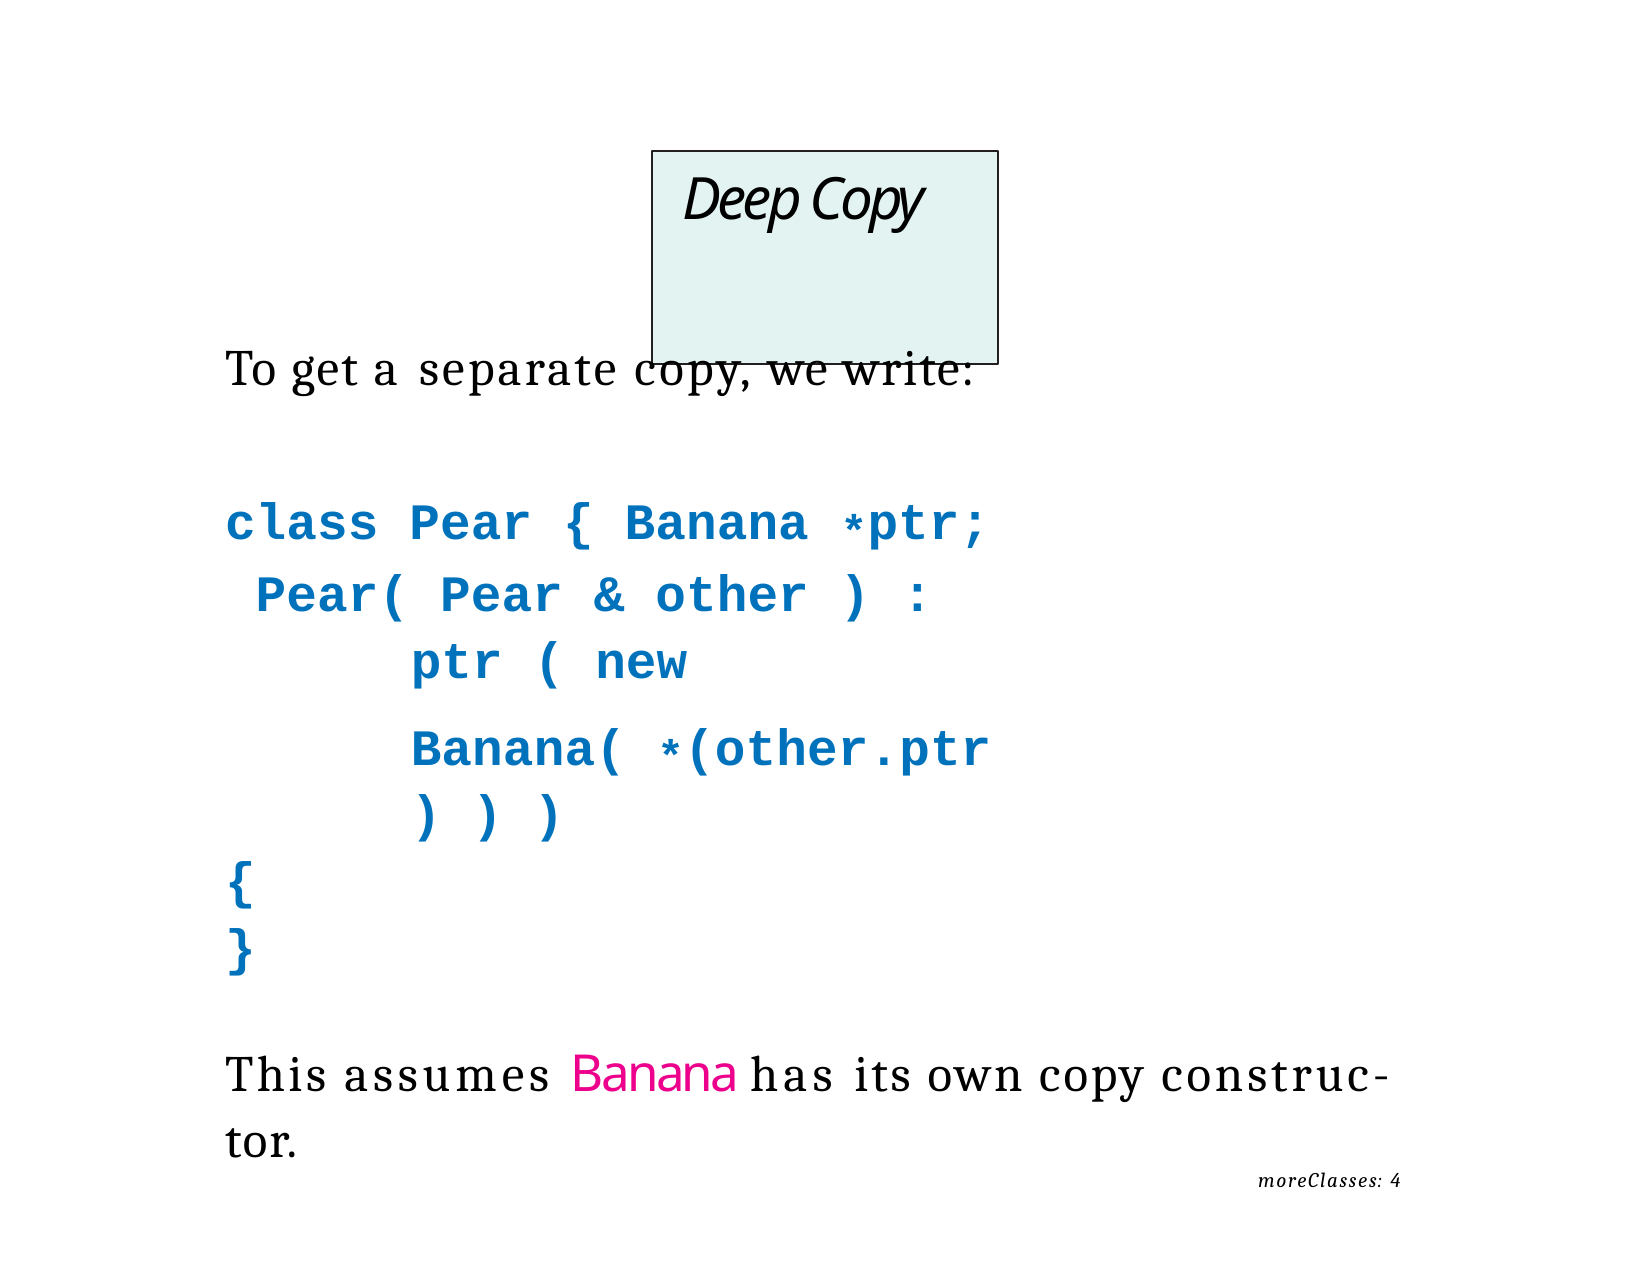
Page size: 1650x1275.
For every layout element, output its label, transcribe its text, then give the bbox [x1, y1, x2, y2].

text_box To get a separate copy, we write: class Pear { Banana *ptr; Pear( Pear & other ) : ptr ( new Banana( *(other.ptr) ) ) { } This assumes Banana has its own copy construc- tor. [222, 331, 1467, 1168]
slide_number moreClasses: 4 [1256, 1168, 1430, 1275]
title Deep Copy [652, 151, 998, 331]
